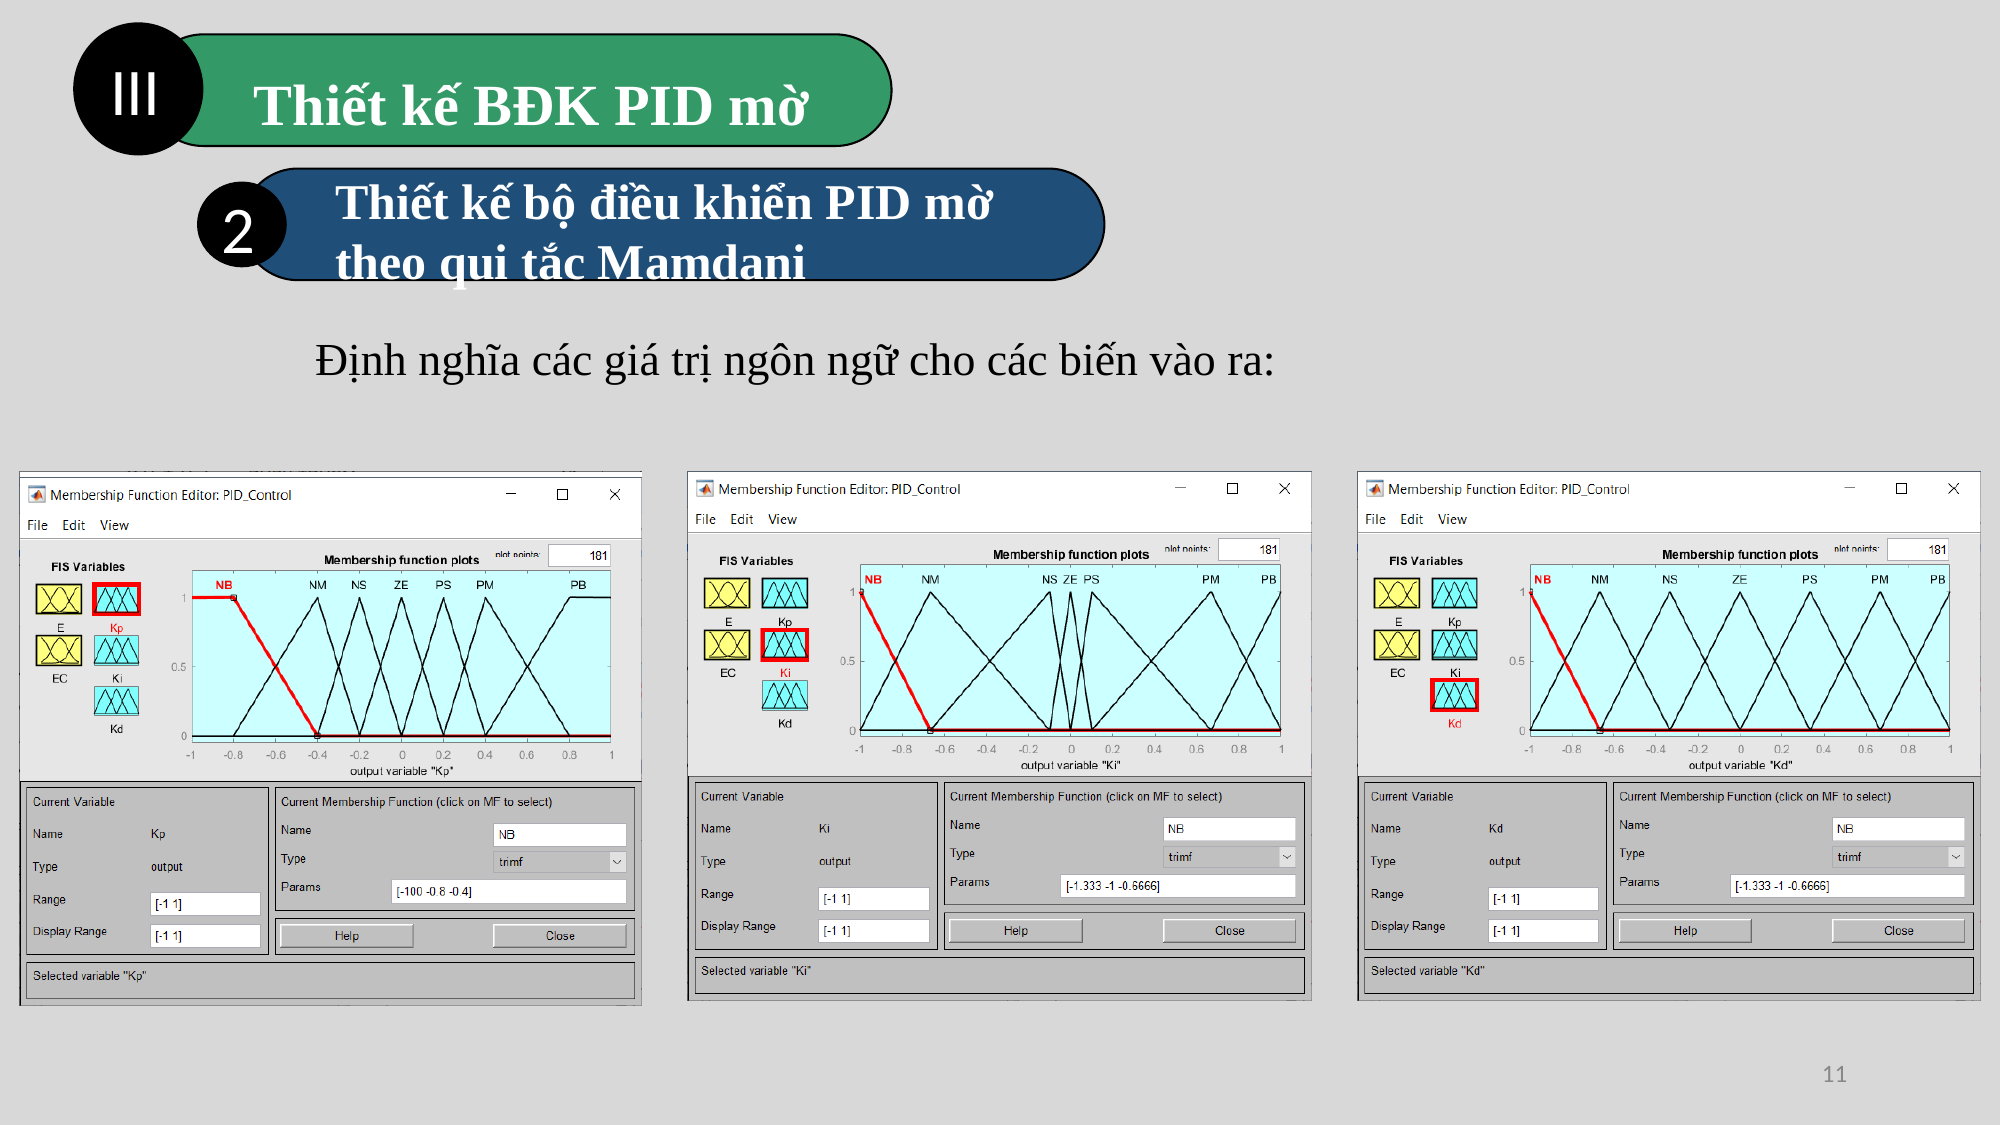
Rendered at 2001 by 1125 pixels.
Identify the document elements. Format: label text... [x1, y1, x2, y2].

slide_number 11 [1412, 1042, 1863, 1103]
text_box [176, 161, 1238, 299]
text_box Định nghĩa các giá trị ngôn ngữ cho các biến vào ra: [300, 321, 1301, 392]
picture [687, 470, 1312, 1001]
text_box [72, 22, 1179, 156]
picture [19, 471, 642, 1006]
picture [1357, 471, 1981, 1001]
